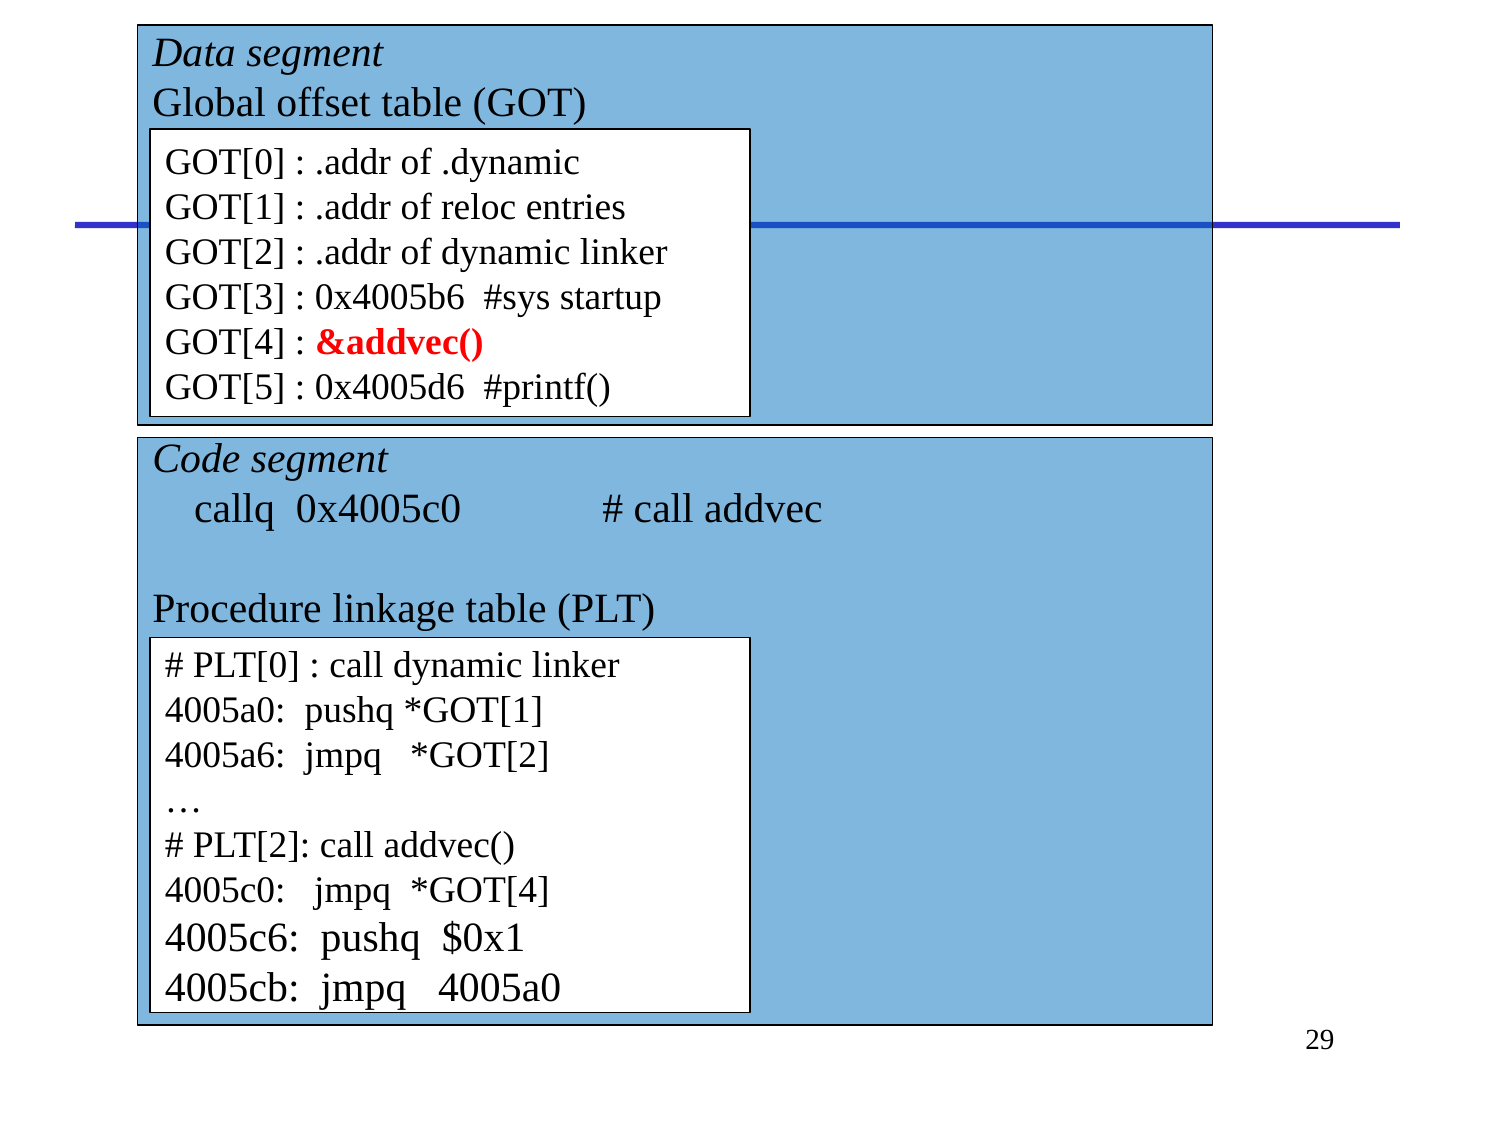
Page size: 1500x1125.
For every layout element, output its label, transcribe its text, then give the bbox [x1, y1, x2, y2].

text_box # PLT[0] : call dynamic linker 4005a0: pushq *GOT[1] 4005a6: jmpq *GOT[2] … # PLT[2]: call addvec() 4005c0: jmpq *GOT[4] 4005c6: pushq $0x1 4005cb: jmpq 4005a0 [149, 637, 750, 1013]
slide_number 29 [1137, 1012, 1351, 1088]
text_box Code segment callq 0x4005c0 # call addvec Procedure linkage table (PLT) addvec: [137, 437, 1213, 1025]
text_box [137, 24, 1213, 426]
